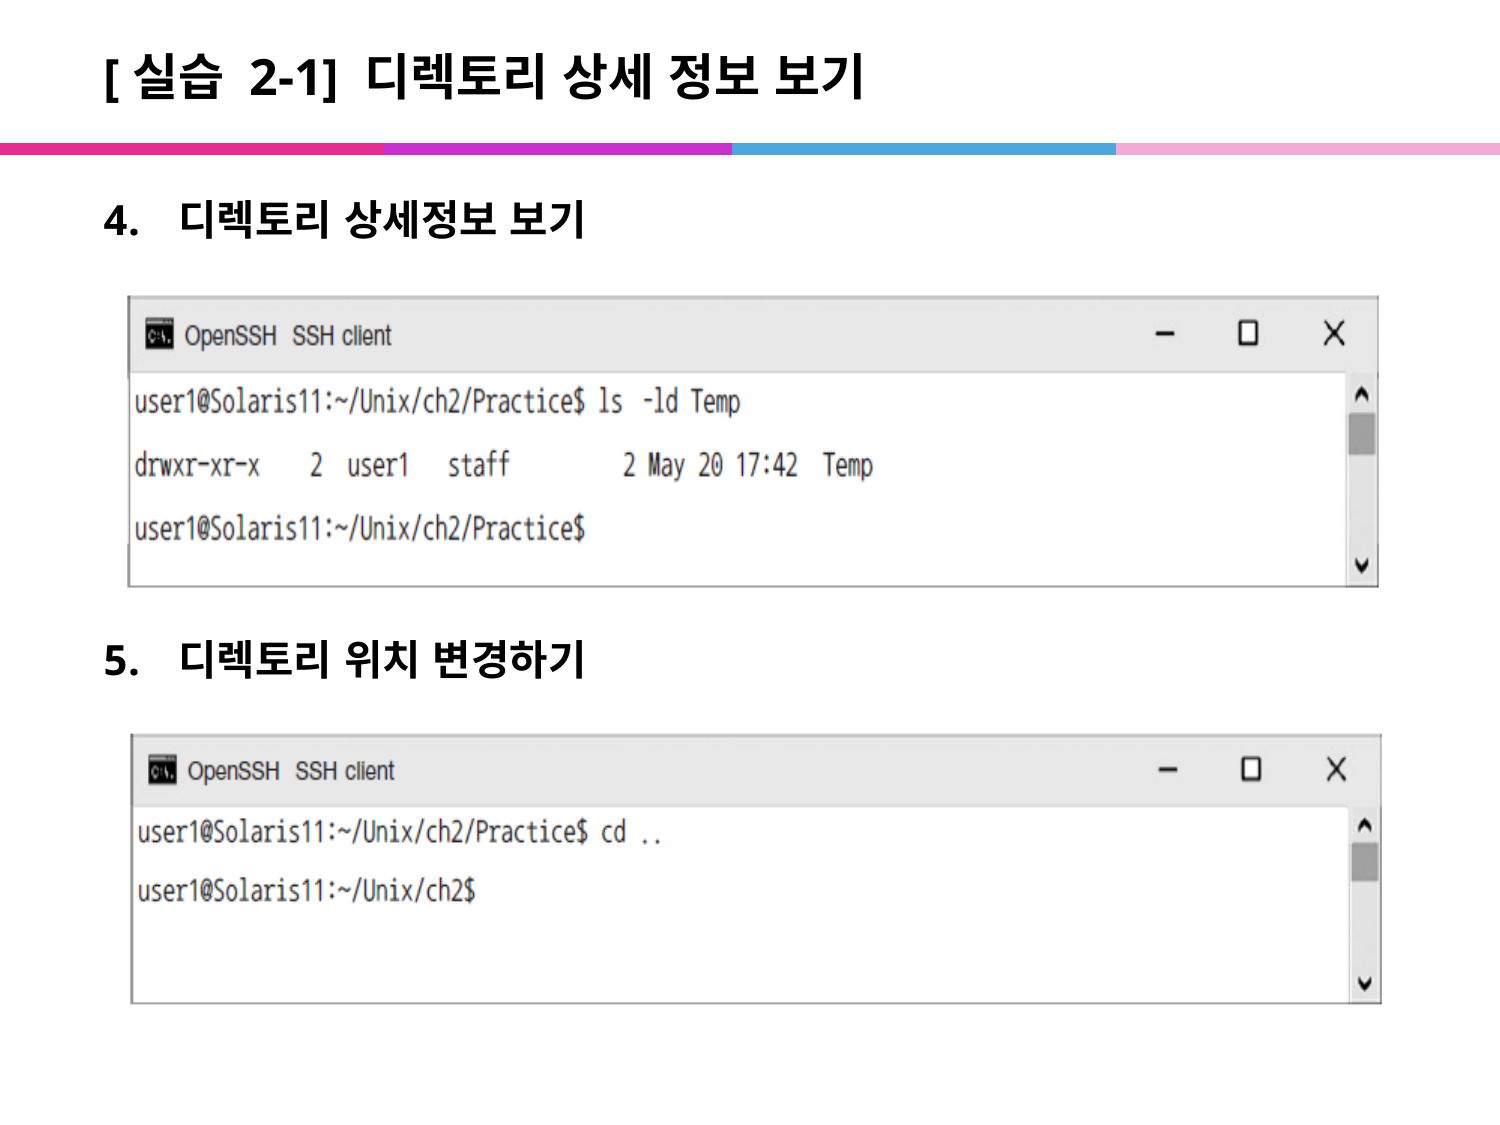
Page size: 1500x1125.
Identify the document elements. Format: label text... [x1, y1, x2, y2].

list 디렉토리 상세정보 보기 디렉토리 위치 변경하기 [88, 196, 1448, 1083]
picture [123, 290, 1389, 599]
title [실습 2-1] 디렉토리 상세 정보 보기 [88, 30, 1330, 121]
picture [123, 725, 1389, 1012]
